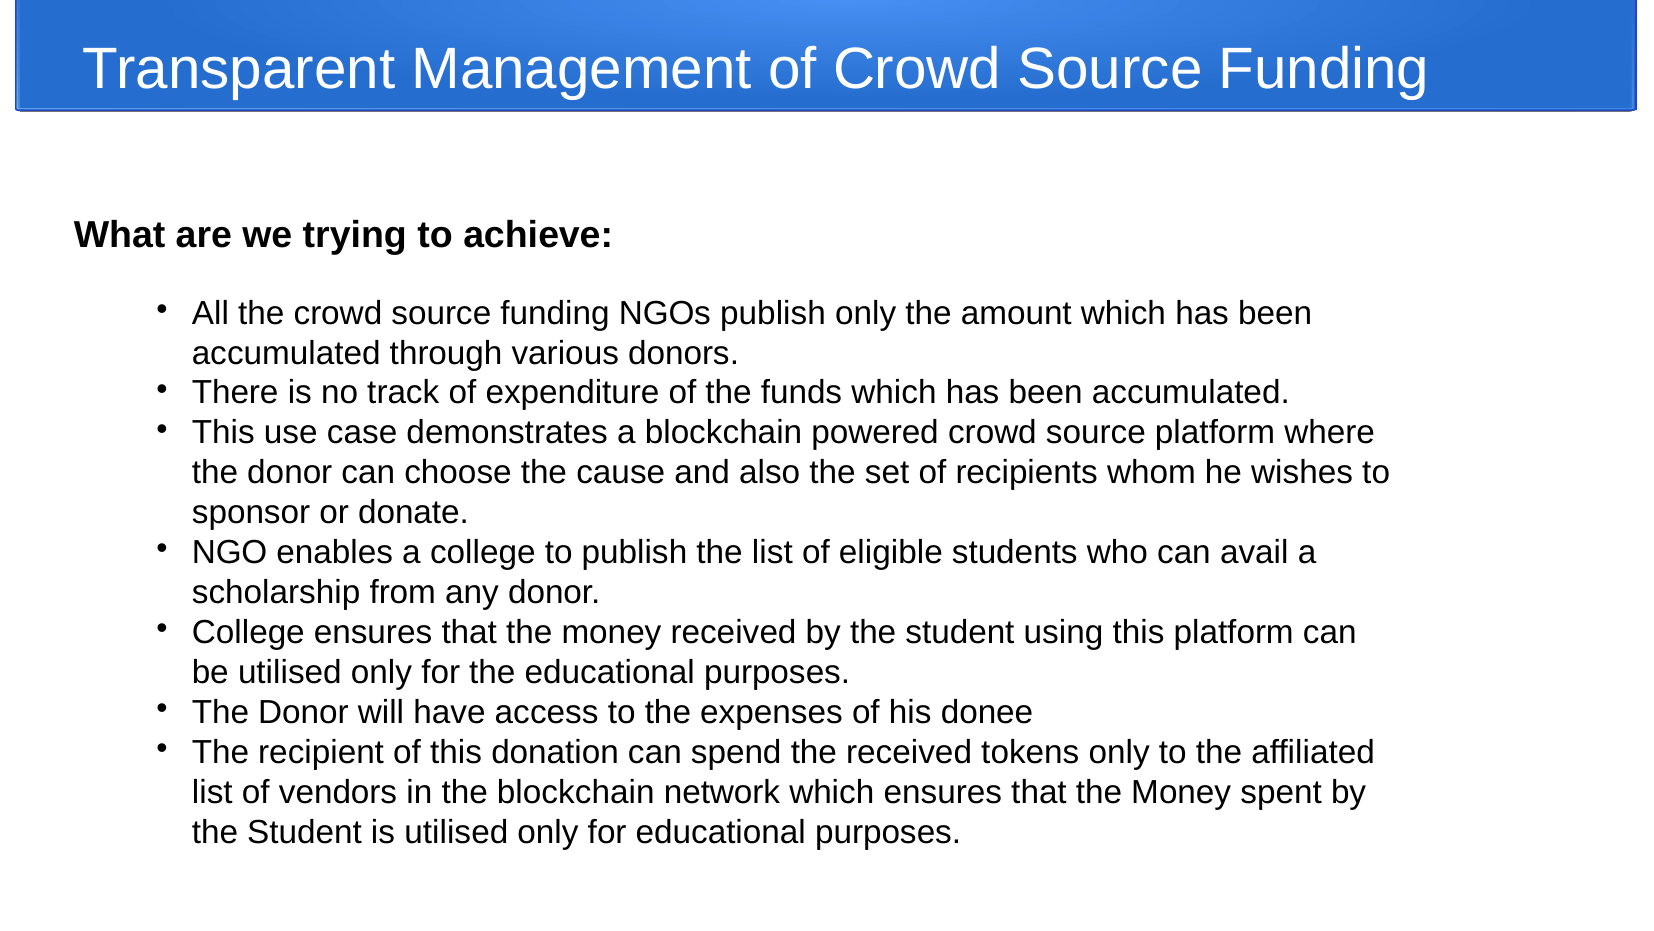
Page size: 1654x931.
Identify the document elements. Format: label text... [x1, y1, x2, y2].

text_box All the crowd source funding NGOs publish only the amount which has been accumulated through various donors. There is no track of expenditure of the funds which has been accumulated. This use case demonstrates a blockchain powered crowd source platform where the donor can choose the cause and also the set of recipients whom he wishes to sponsor or donate. NGO enables a college to publish the list of eligible students who can avail a scholarship from any donor. College ensures that the money received by the student using this platform can be utilised only for the educational purposes. The Donor will have access to the expenses of his donee The recipient of this donation can spend the received tokens only to the affiliated list of vendors in the blockchain network which ensures that the Money spent by the Student is utilised only for educational purposes. [141, 283, 1418, 817]
text_box What are we trying to achieve: [58, 202, 1595, 260]
text_box Transparent Management of Crowd Source Funding [82, 32, 1536, 98]
picture [9, 0, 1642, 114]
